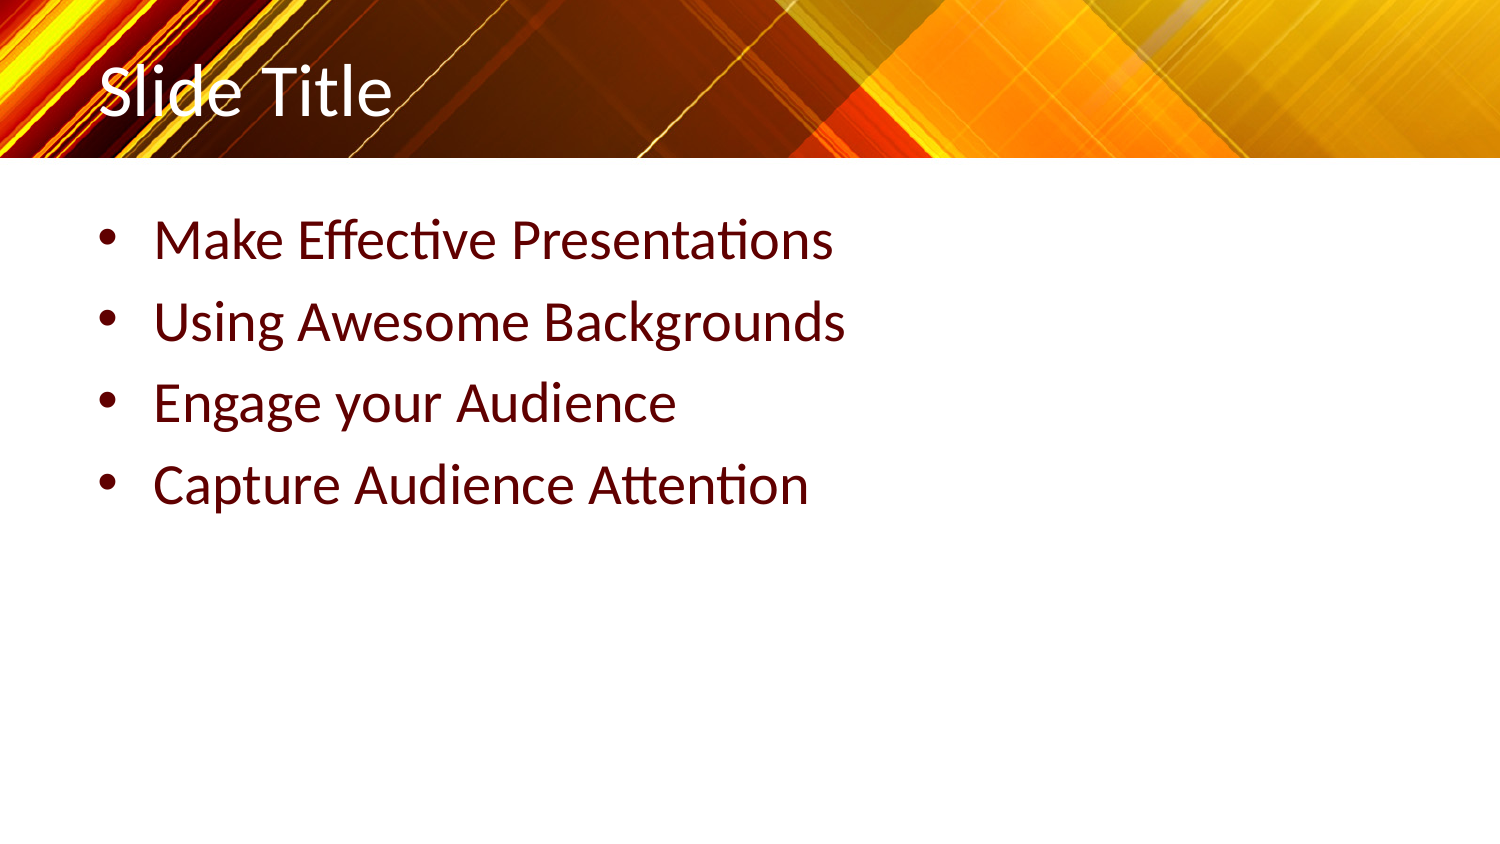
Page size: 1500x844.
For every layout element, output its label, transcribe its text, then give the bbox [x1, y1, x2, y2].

title Slide Title [83, 23, 1439, 149]
picture [0, 0, 1500, 844]
list Make Effective Presentations Using Awesome Backgrounds Engage your Audience Capture Audience Attention [82, 193, 1435, 779]
